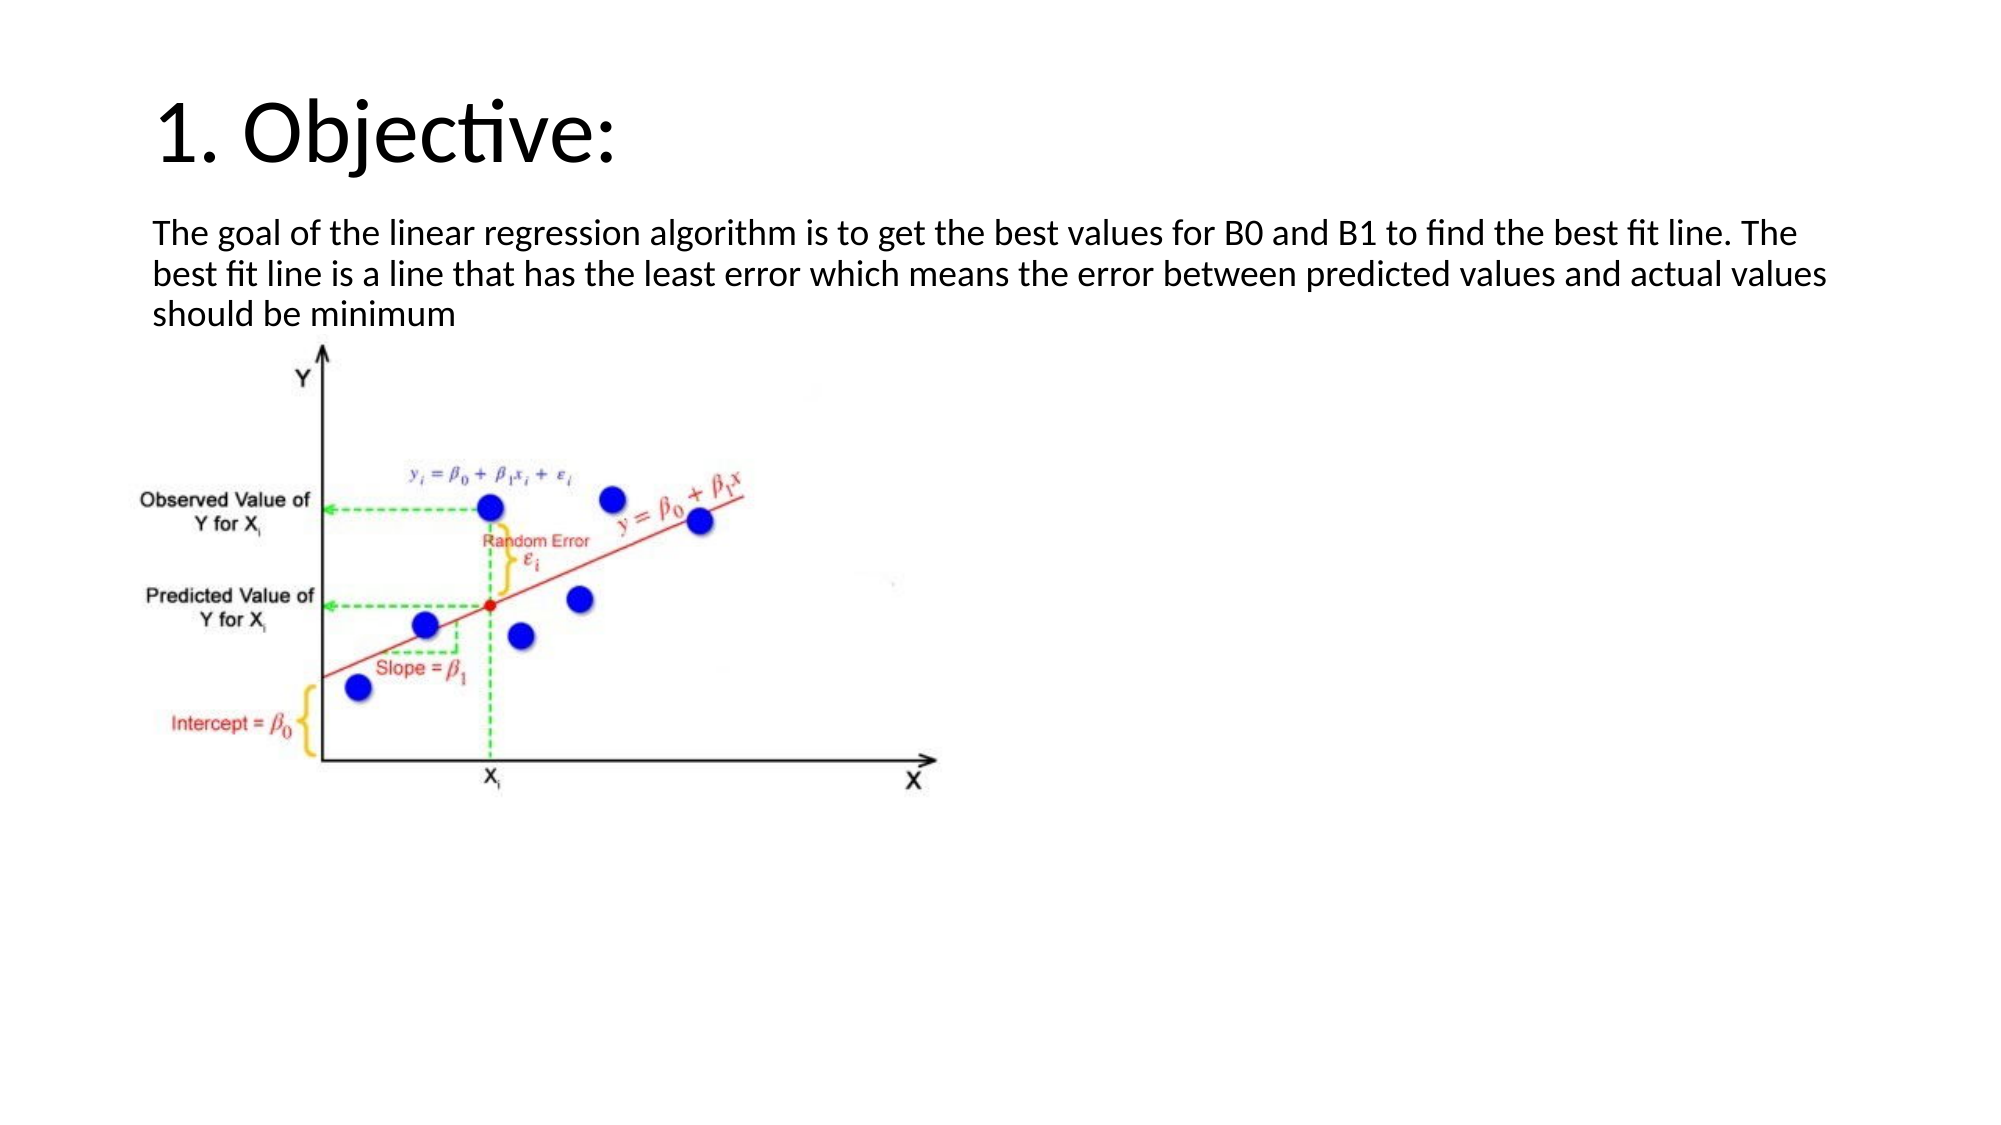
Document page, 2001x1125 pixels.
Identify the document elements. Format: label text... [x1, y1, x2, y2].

picture [104, 334, 1001, 824]
list The goal of the linear regression algorithm is to get the best values for B0 and B1 to find the best fit line. The best fit line is a line that has the least error which means the error between predicted values and actual values should be minimum [137, 206, 1863, 1014]
title 1. Objective: [137, 59, 1863, 206]
